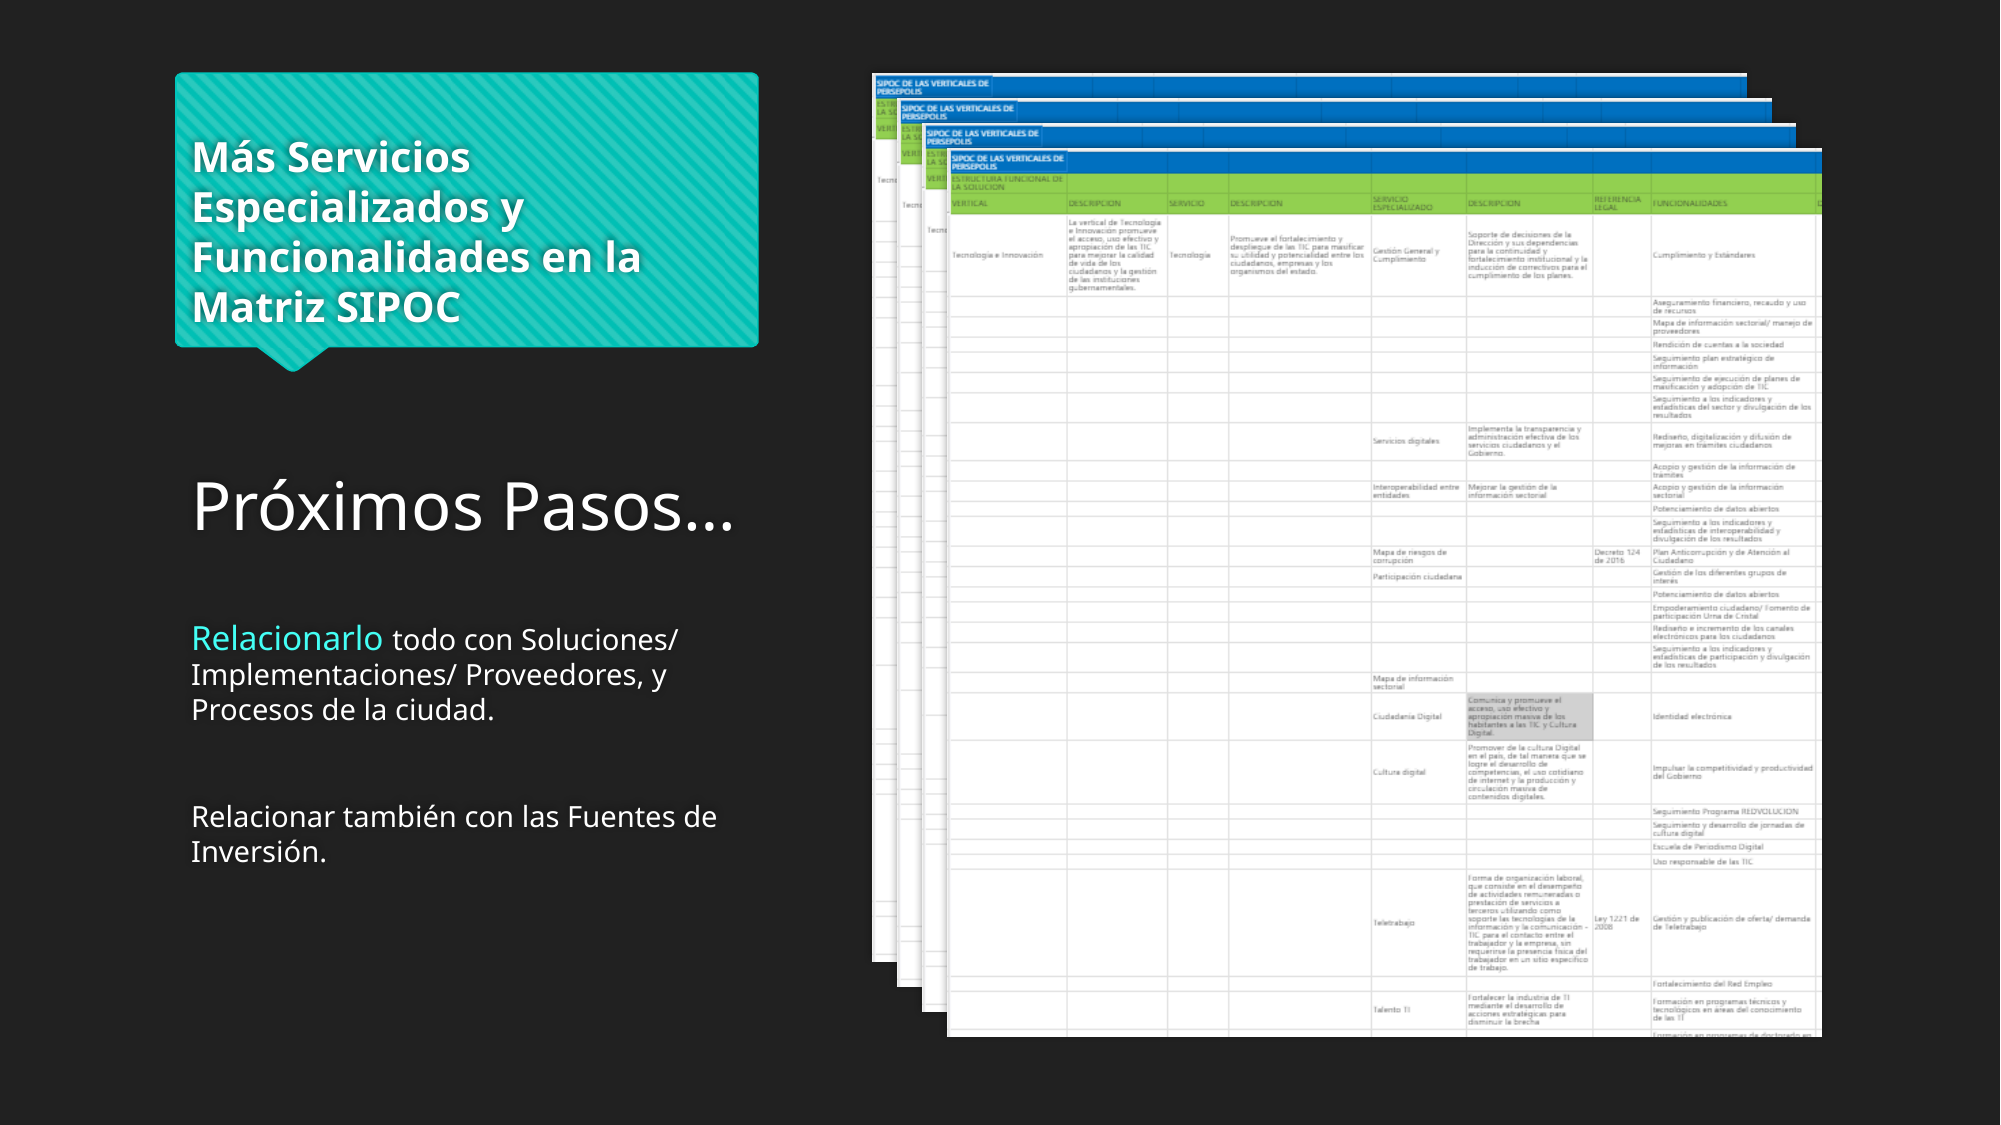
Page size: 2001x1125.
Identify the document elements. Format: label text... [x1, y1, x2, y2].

title Más Servicios Especializados y Funcionalidades en la Matriz SIPOC [176, 73, 758, 339]
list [872, 72, 1747, 962]
picture [897, 97, 1822, 1037]
list Próximos Pasos… Relacionarlo todo con Soluciones/ Implementaciones/ Proveedores, y Procesos de la ciudad. Relacionar también con las Fuentes de Inversión. [176, 370, 758, 962]
